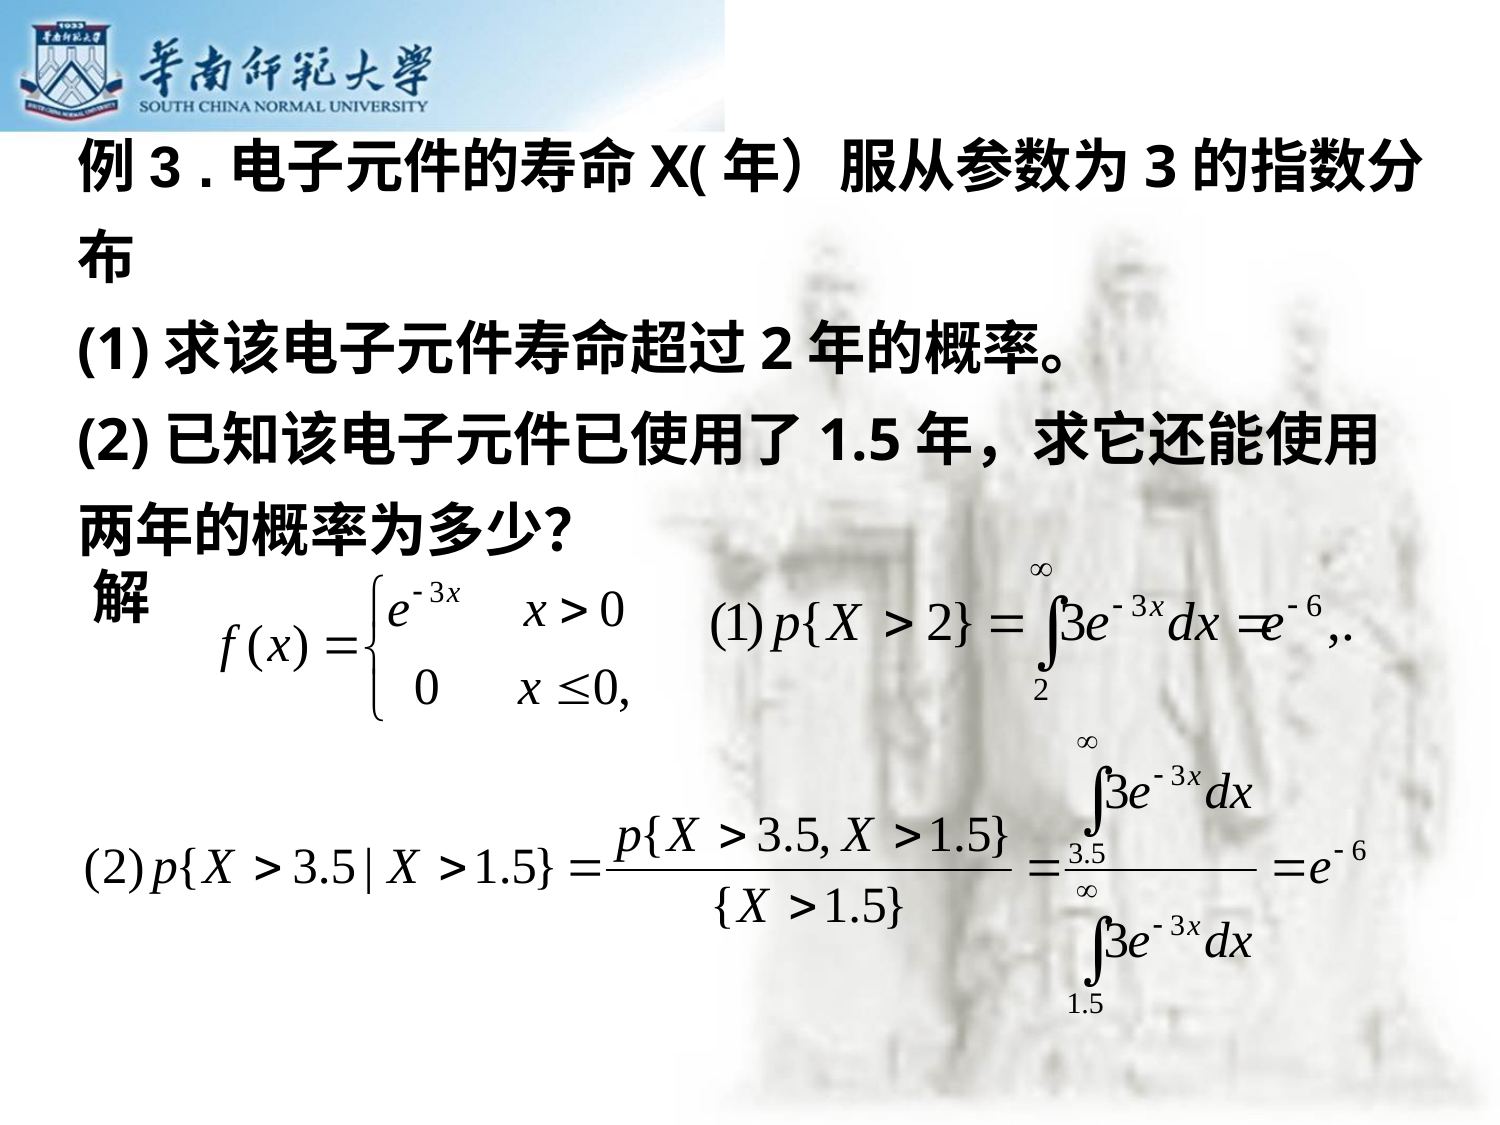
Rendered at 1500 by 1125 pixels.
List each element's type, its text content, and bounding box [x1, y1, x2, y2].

text_box 解 [77, 552, 166, 638]
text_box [76, 717, 1378, 1024]
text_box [201, 565, 640, 715]
picture [0, 0, 1500, 1125]
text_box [701, 540, 1361, 710]
text_box 例3 .电子元件的寿命X(年）服从参数为3的指数分布 (1)求该电子元件寿命超过2年的概率。 (2)已知该电子元件已使用了1.5年，求它还能使用两年的概率为多少？ [62, 100, 1447, 571]
